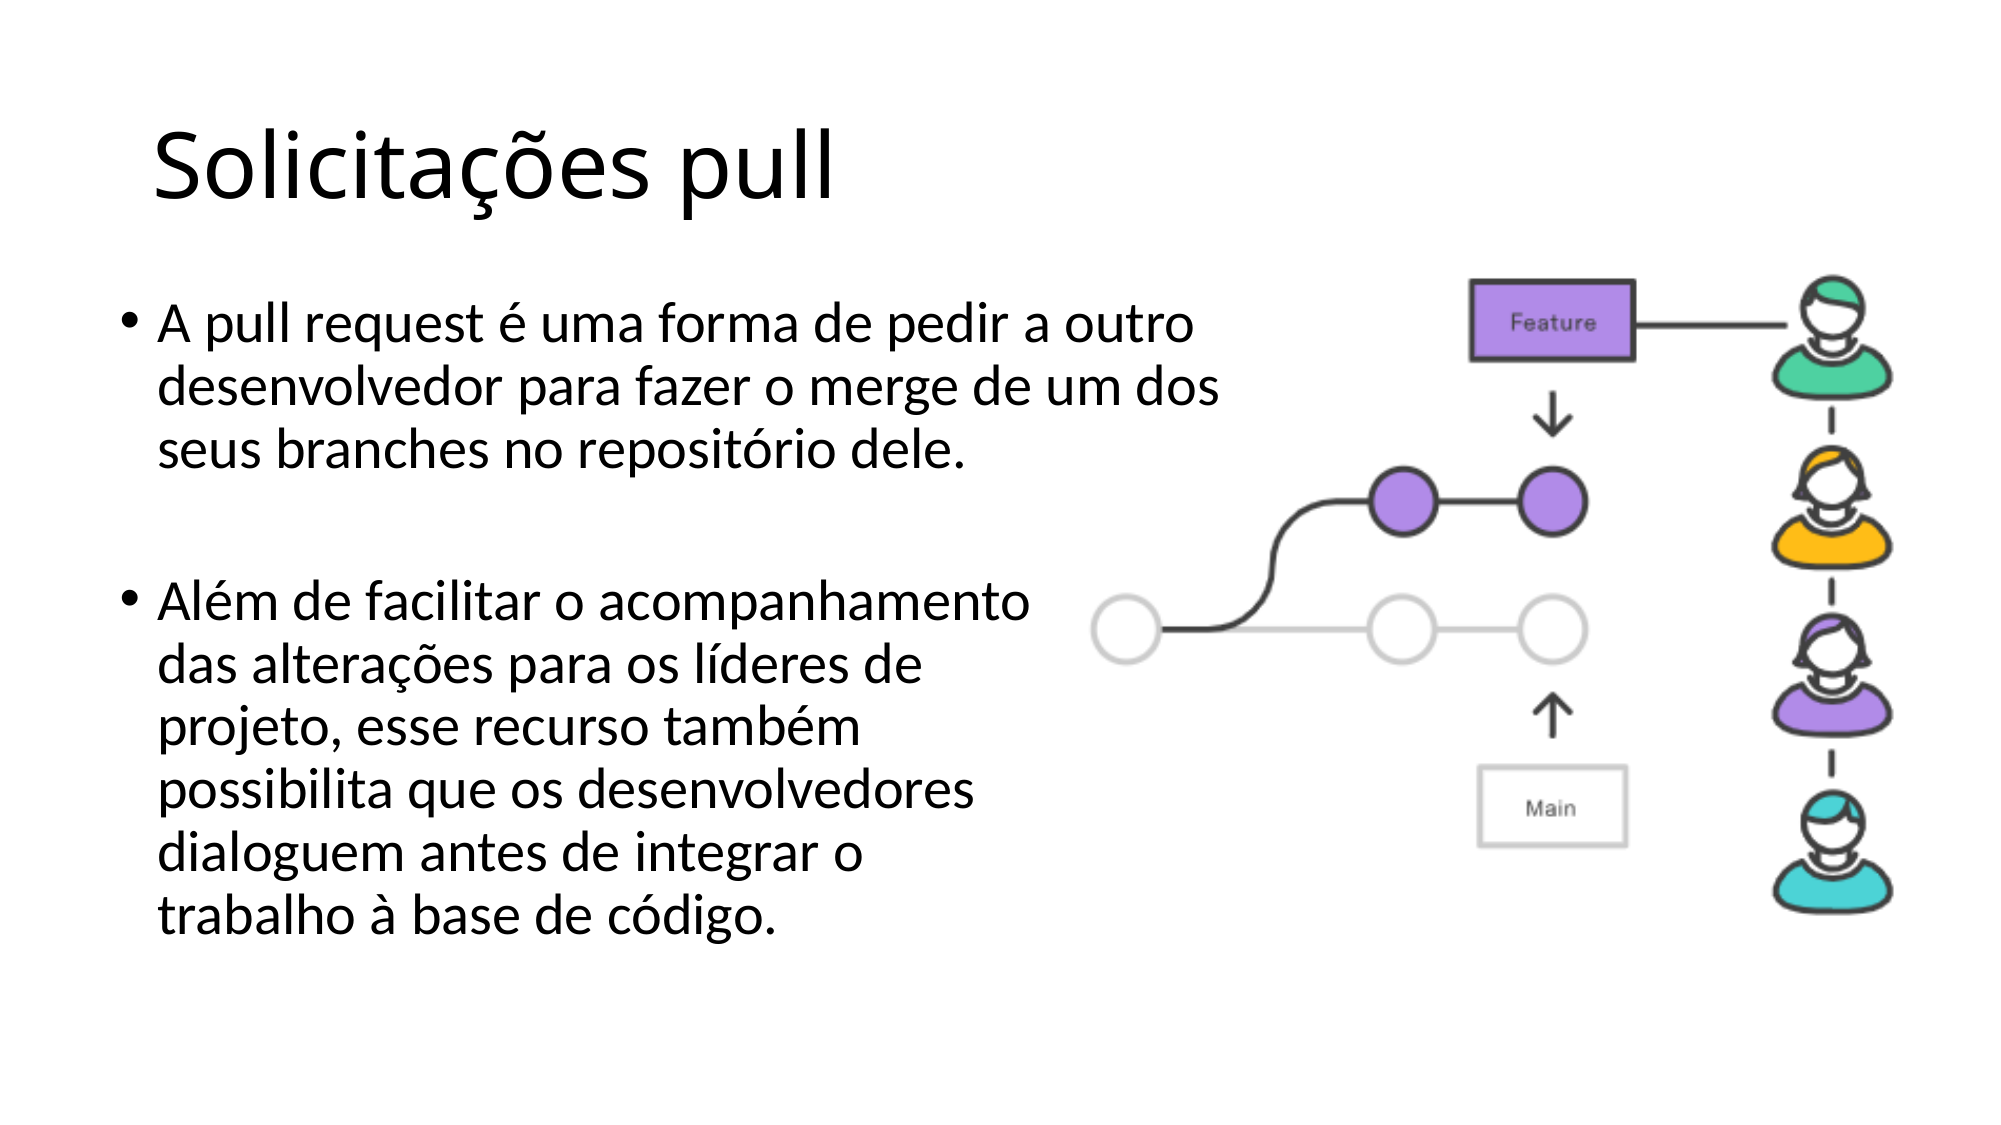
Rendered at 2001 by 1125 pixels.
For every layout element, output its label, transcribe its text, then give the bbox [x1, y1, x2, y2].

list A pull request é uma forma de pedir a outro desenvolvedor para fazer o merge de um dos seus branches no repositório dele. [104, 284, 1041, 502]
picture [1041, 239, 1955, 935]
title Solicitações pull [137, 59, 1863, 278]
text_box Além de facilitar o acompanhamento das alterações para os líderes de projeto, esse recurso também possibilita que os desenvolvedores dialoguem antes de integrar o trabalho à base de código. [104, 562, 1073, 1031]
